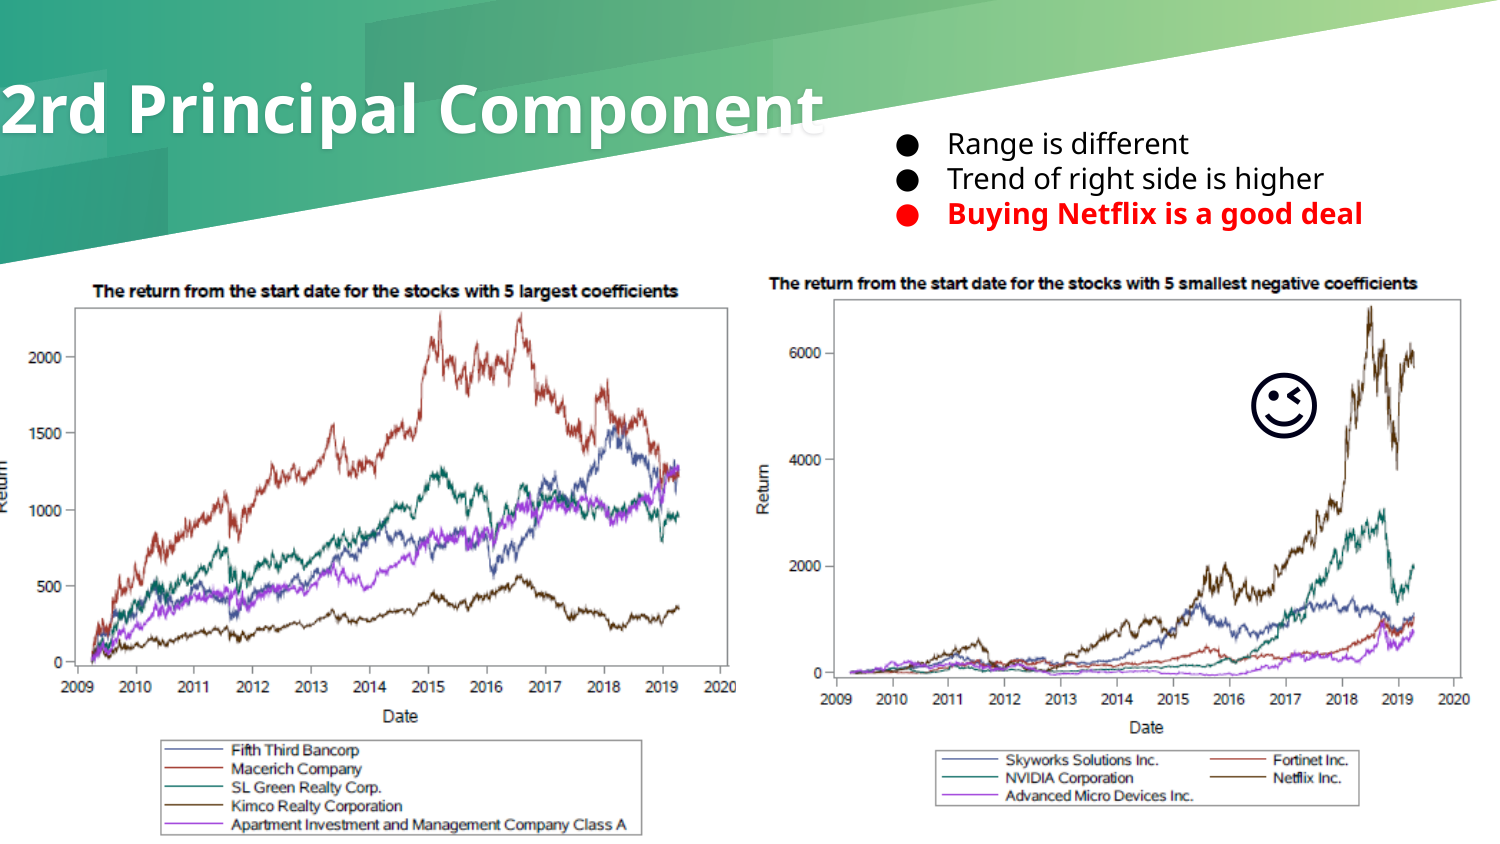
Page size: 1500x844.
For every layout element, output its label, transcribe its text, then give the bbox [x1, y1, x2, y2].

text_box [0, 0, 493, 267]
title 2rd Principal Component [493, 0, 900, 215]
text_box Range is different Trend of right side is higher Buying Netflix is a good deal [857, 99, 1421, 256]
picture [0, 269, 1500, 844]
